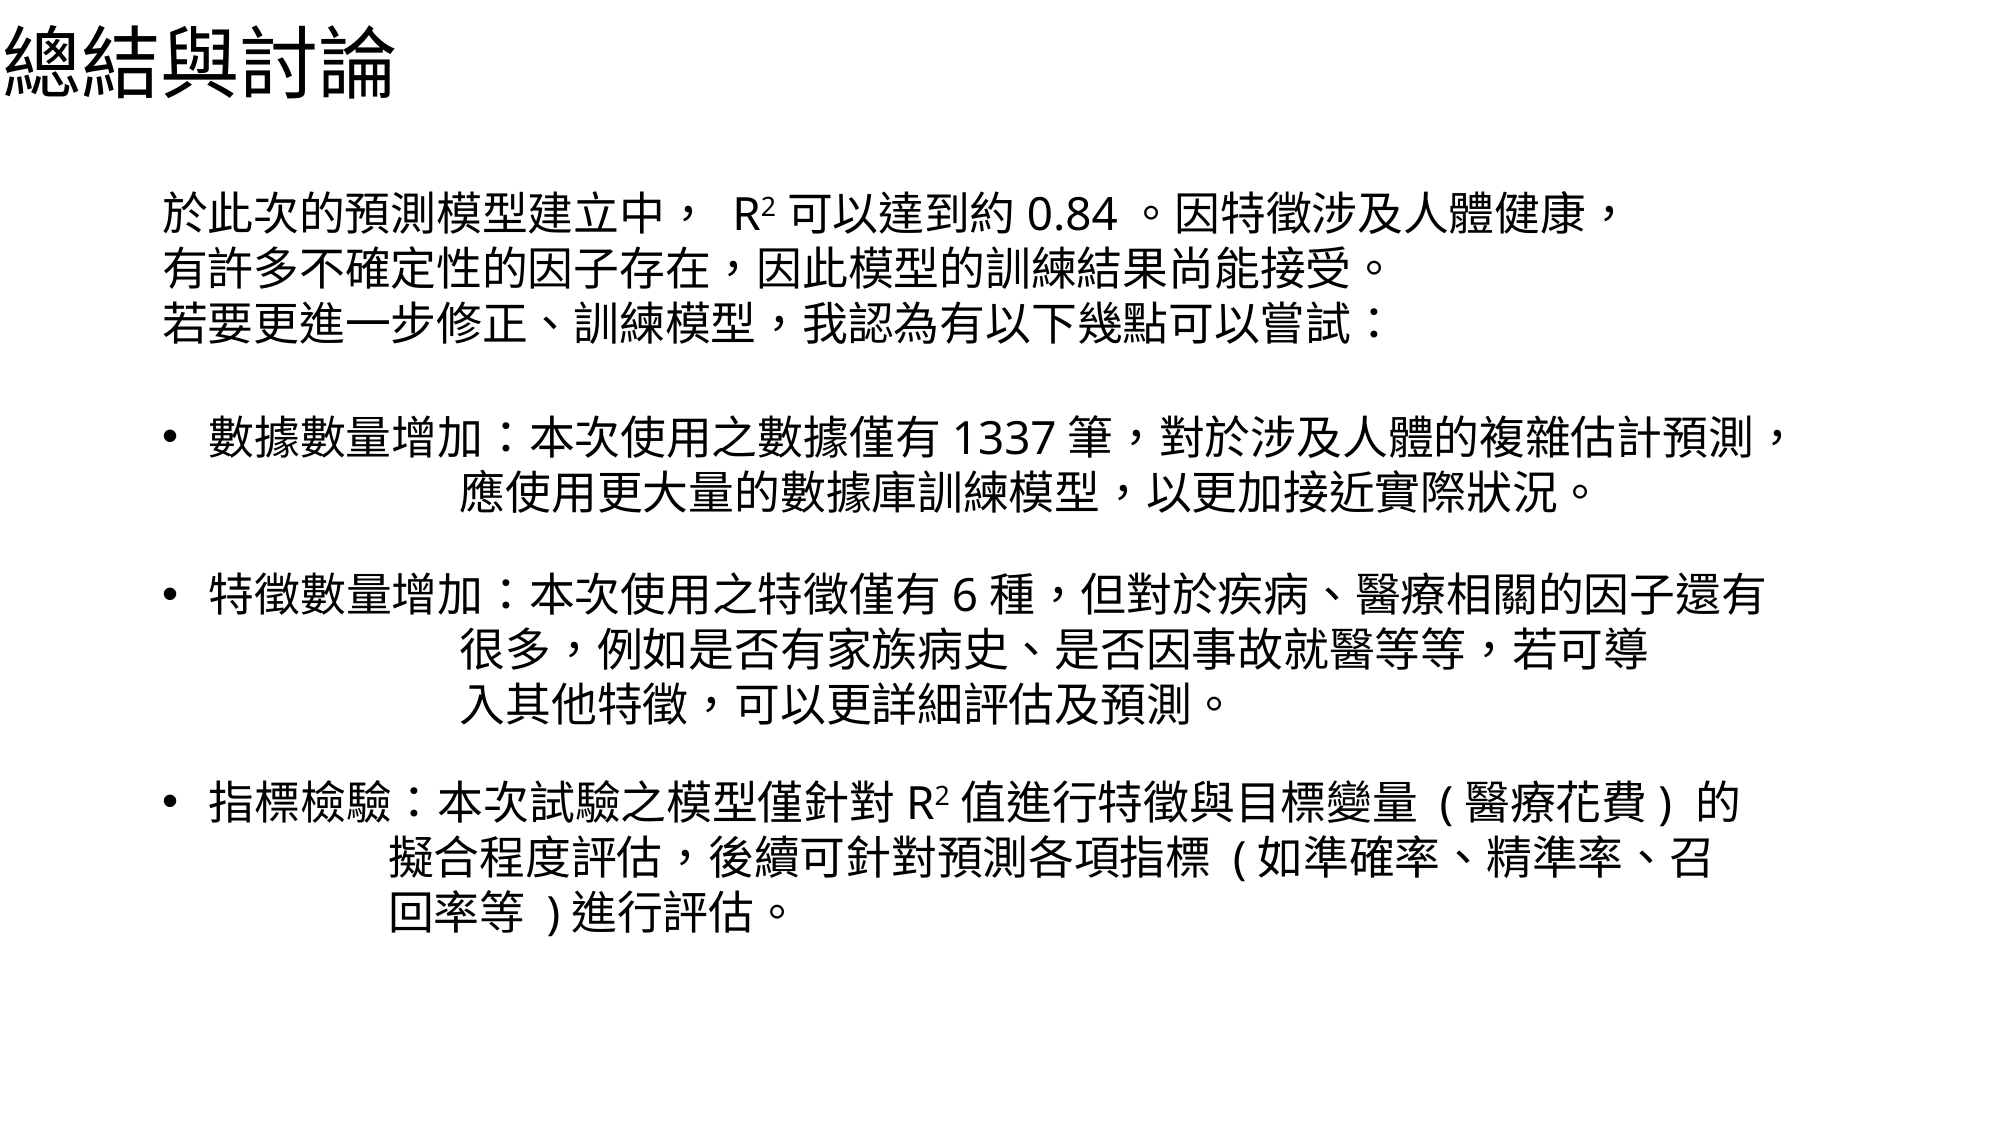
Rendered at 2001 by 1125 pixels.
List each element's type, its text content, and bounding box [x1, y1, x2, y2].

text_box 總結與討論 [0, 16, 822, 117]
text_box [147, 177, 1975, 948]
